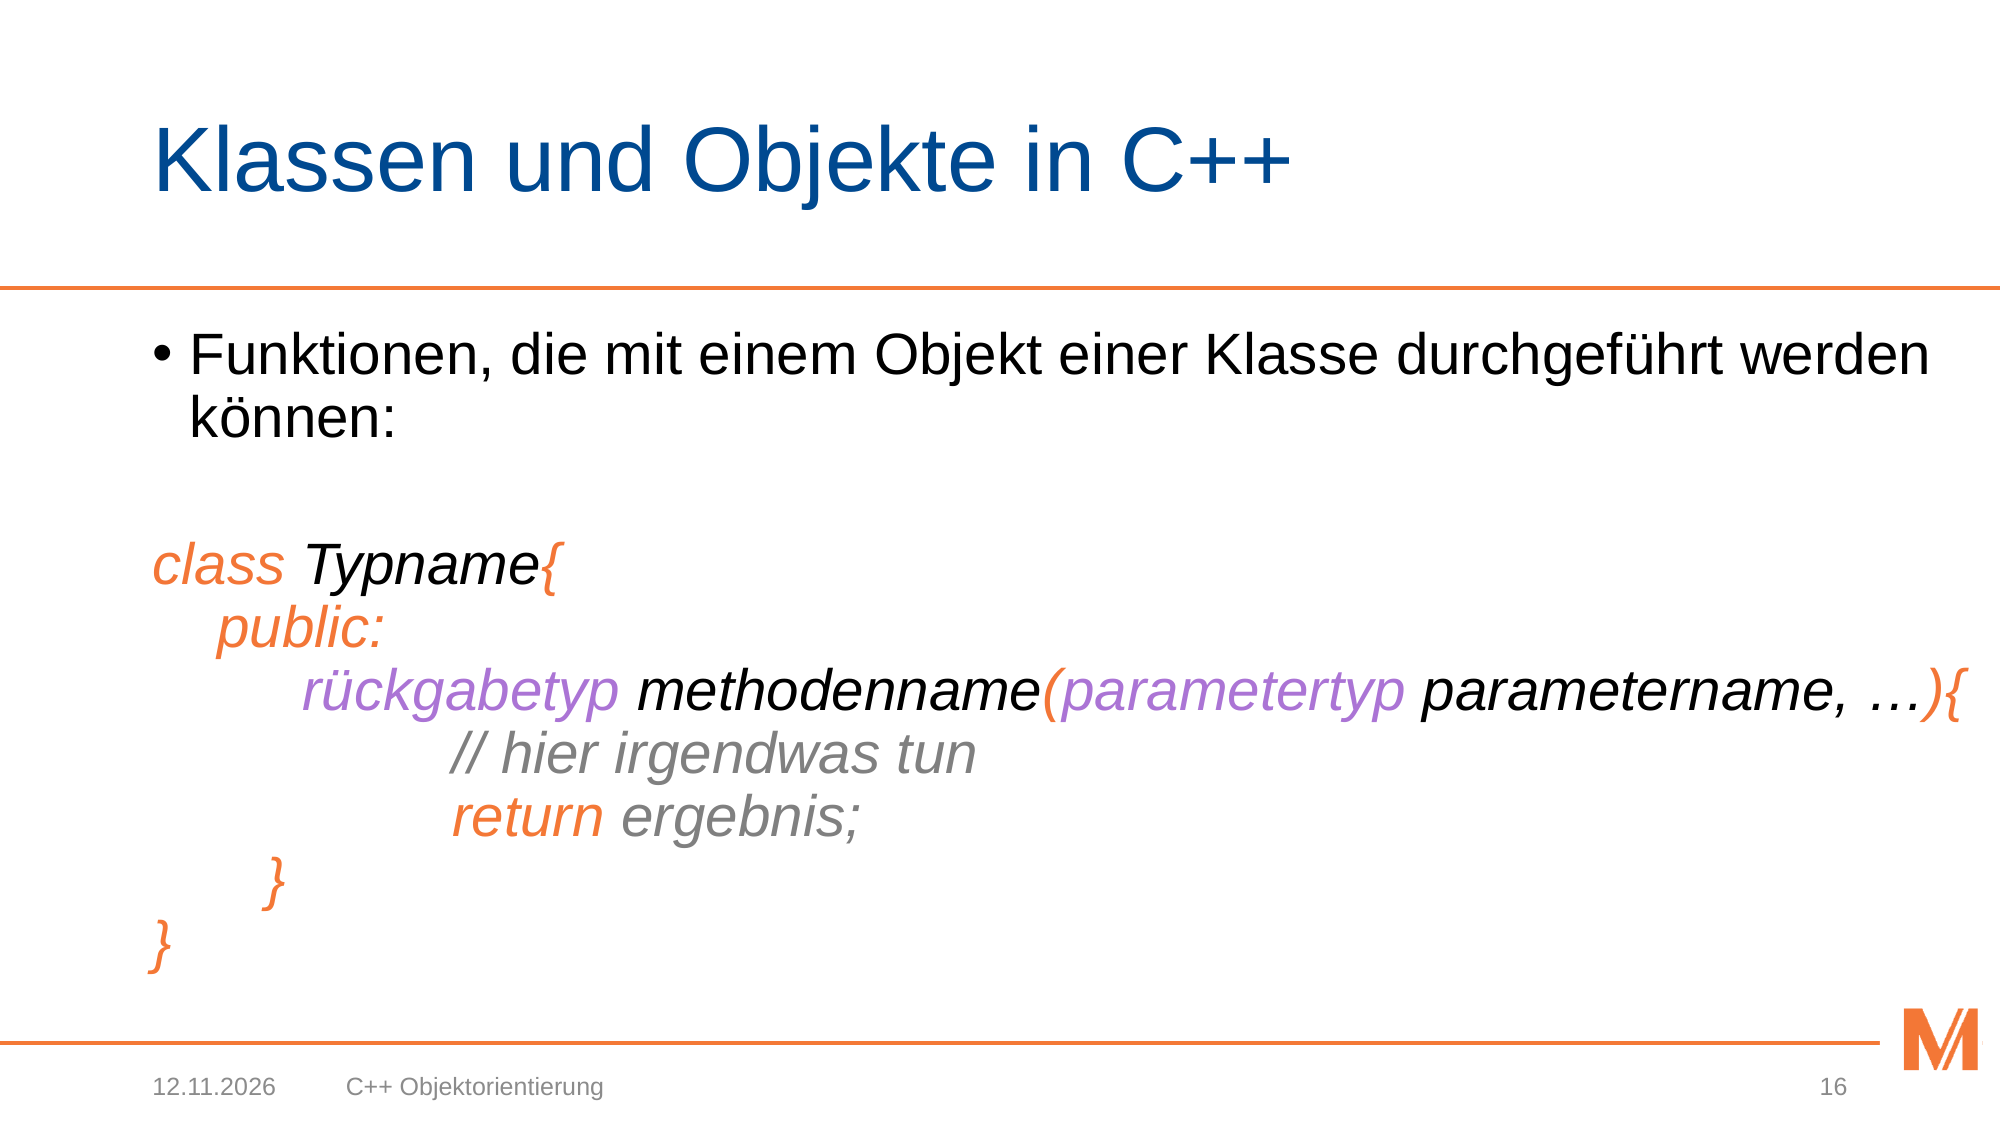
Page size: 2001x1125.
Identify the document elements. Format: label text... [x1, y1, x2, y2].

list Funktionen, die mit einem Objekt einer Klasse durchgeführt werden können: class Typname{ public: rückgabetyp methodenname(parametertyp parametername, …){ // hier irgendwas tun return ergebnis; } } [137, 316, 2000, 1014]
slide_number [137, 1055, 313, 1116]
slide_number 16 [1743, 1055, 1863, 1116]
footer C++ Objektorientierung [330, 1055, 1721, 1116]
picture [1879, 1014, 1982, 1097]
title Klassen und Objekte in C++ [137, 59, 1863, 264]
